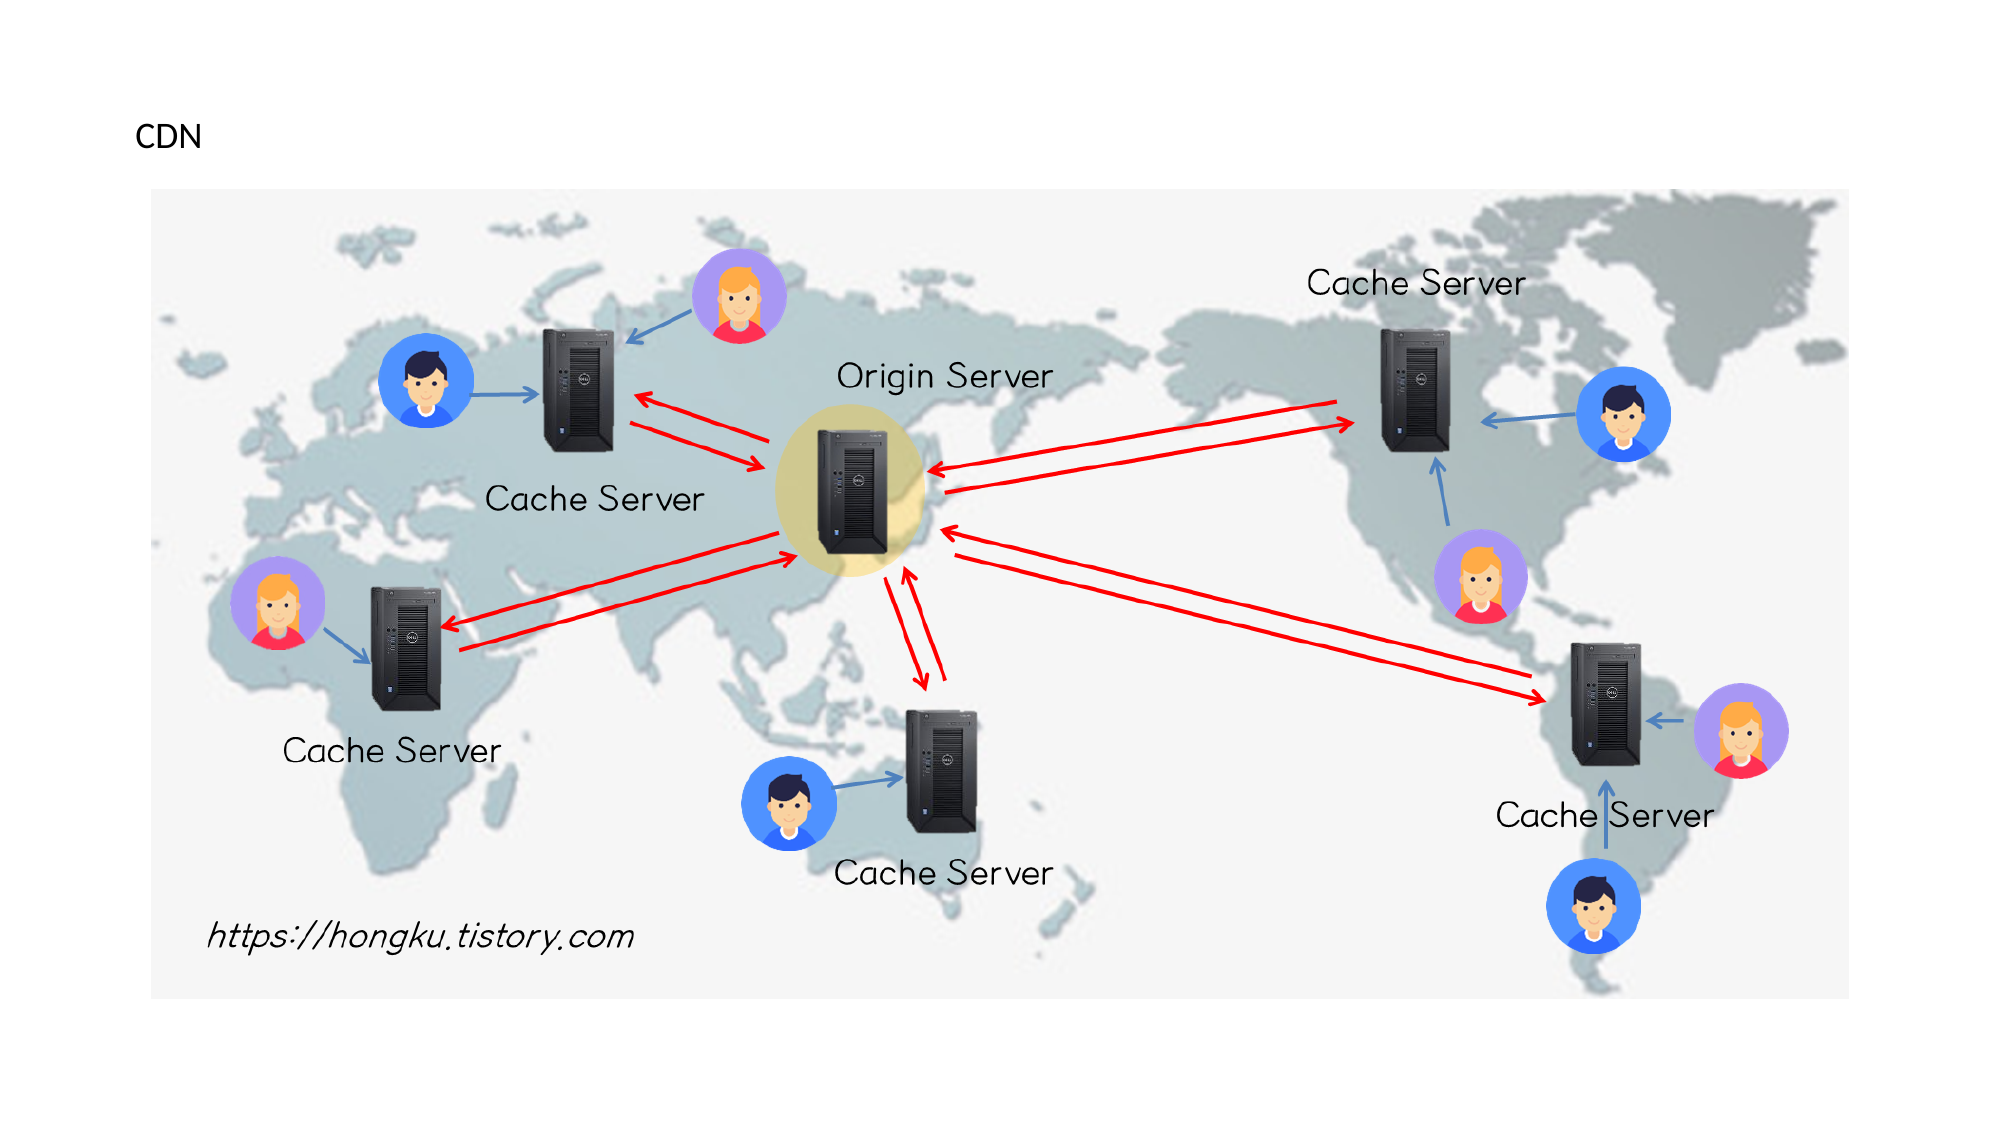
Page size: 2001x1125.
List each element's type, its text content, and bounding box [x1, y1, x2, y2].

text_box CDN [120, 103, 497, 164]
picture [151, 189, 1849, 999]
